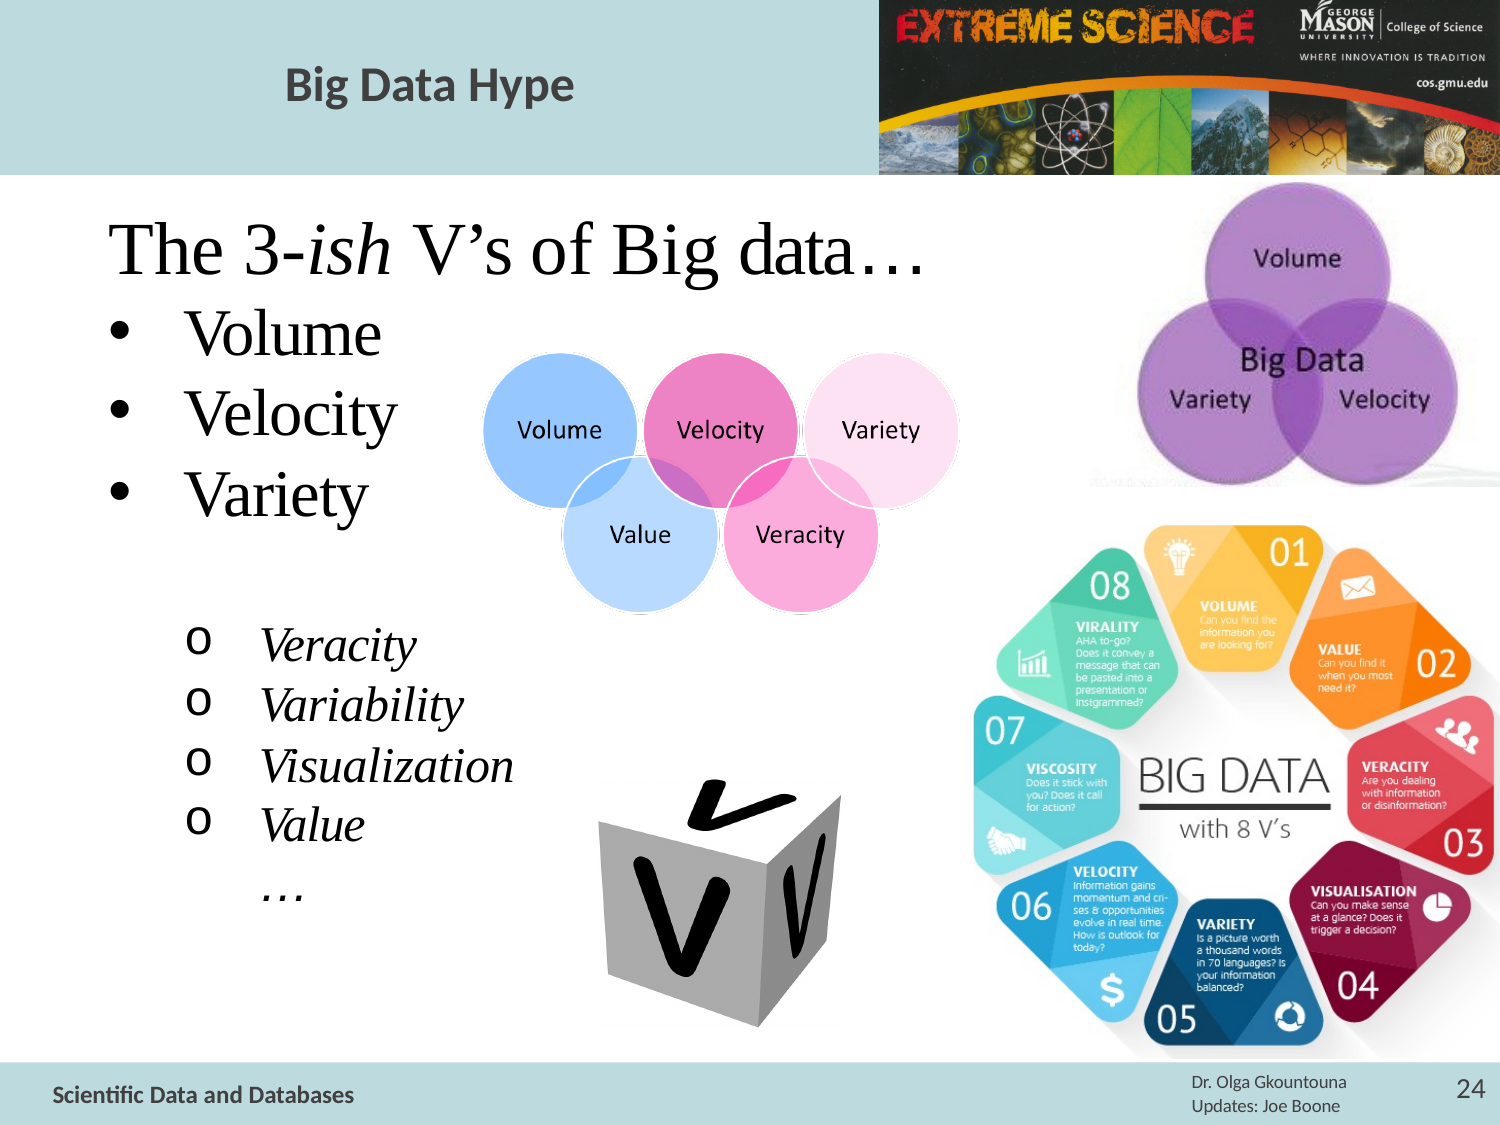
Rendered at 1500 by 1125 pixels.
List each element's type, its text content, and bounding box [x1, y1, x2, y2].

picture [879, 0, 1500, 175]
text_box 24 [1447, 1066, 1493, 1105]
text_box [973, 525, 1500, 1059]
text_box The 3-ish V’s of Big data… Volume Velocity Variety Veracity Variability Visualization Value … [106, 197, 933, 912]
text_box [1089, 182, 1500, 487]
text_box [481, 343, 960, 622]
text_box Big Data Hype [282, 49, 579, 112]
text_box [598, 778, 842, 1028]
